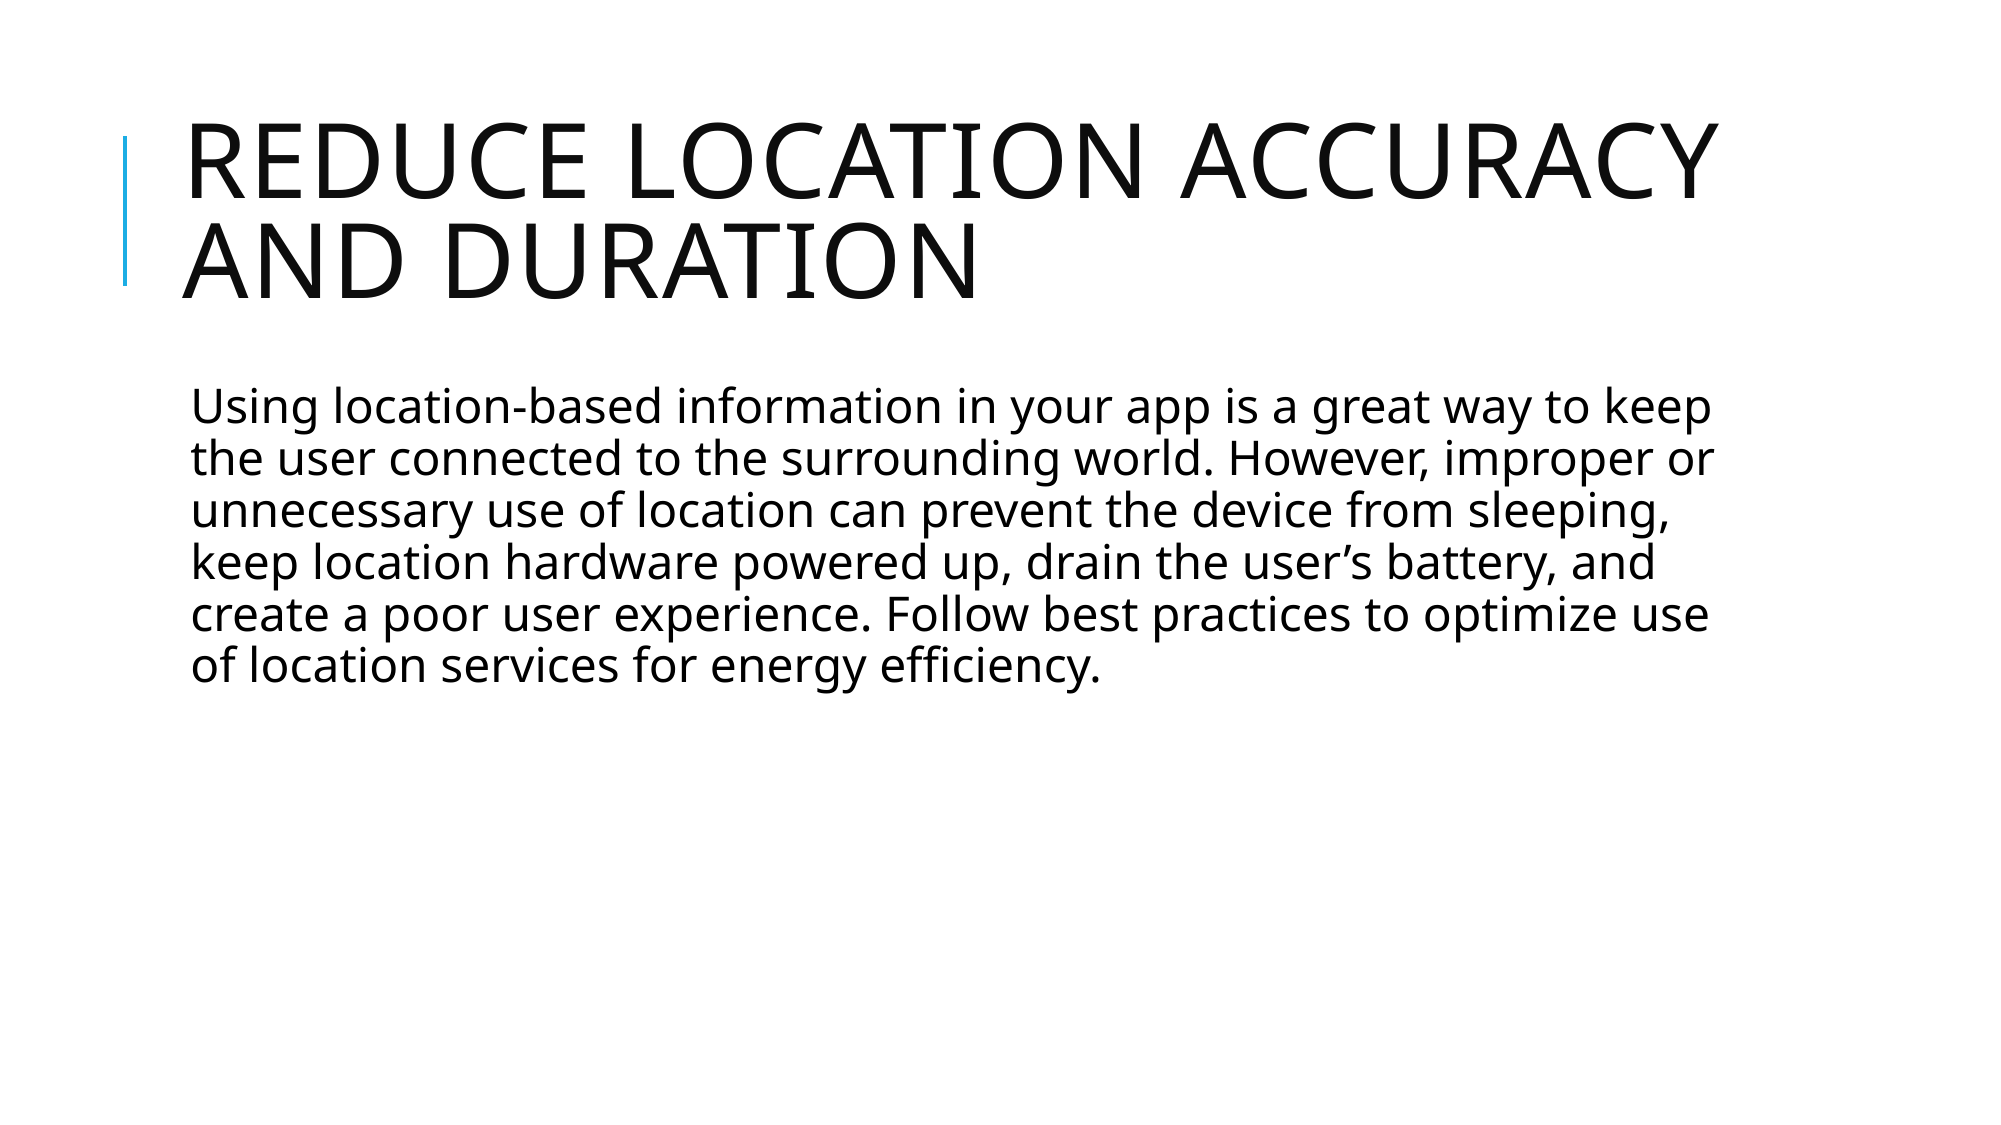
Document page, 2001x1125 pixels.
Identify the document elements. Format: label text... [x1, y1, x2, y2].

list Using location-based information in your app is a great way to keep the user connected to the surrounding world. However, improper or unnecessary use of location can prevent the device from sleeping, keep location hardware powered up, drain the user’s battery, and create a poor user experience. Follow best practices to optimize use of location services for energy efficiency. [168, 375, 1763, 1035]
title Reduce Location Accuracy and Duration [168, 96, 1763, 342]
